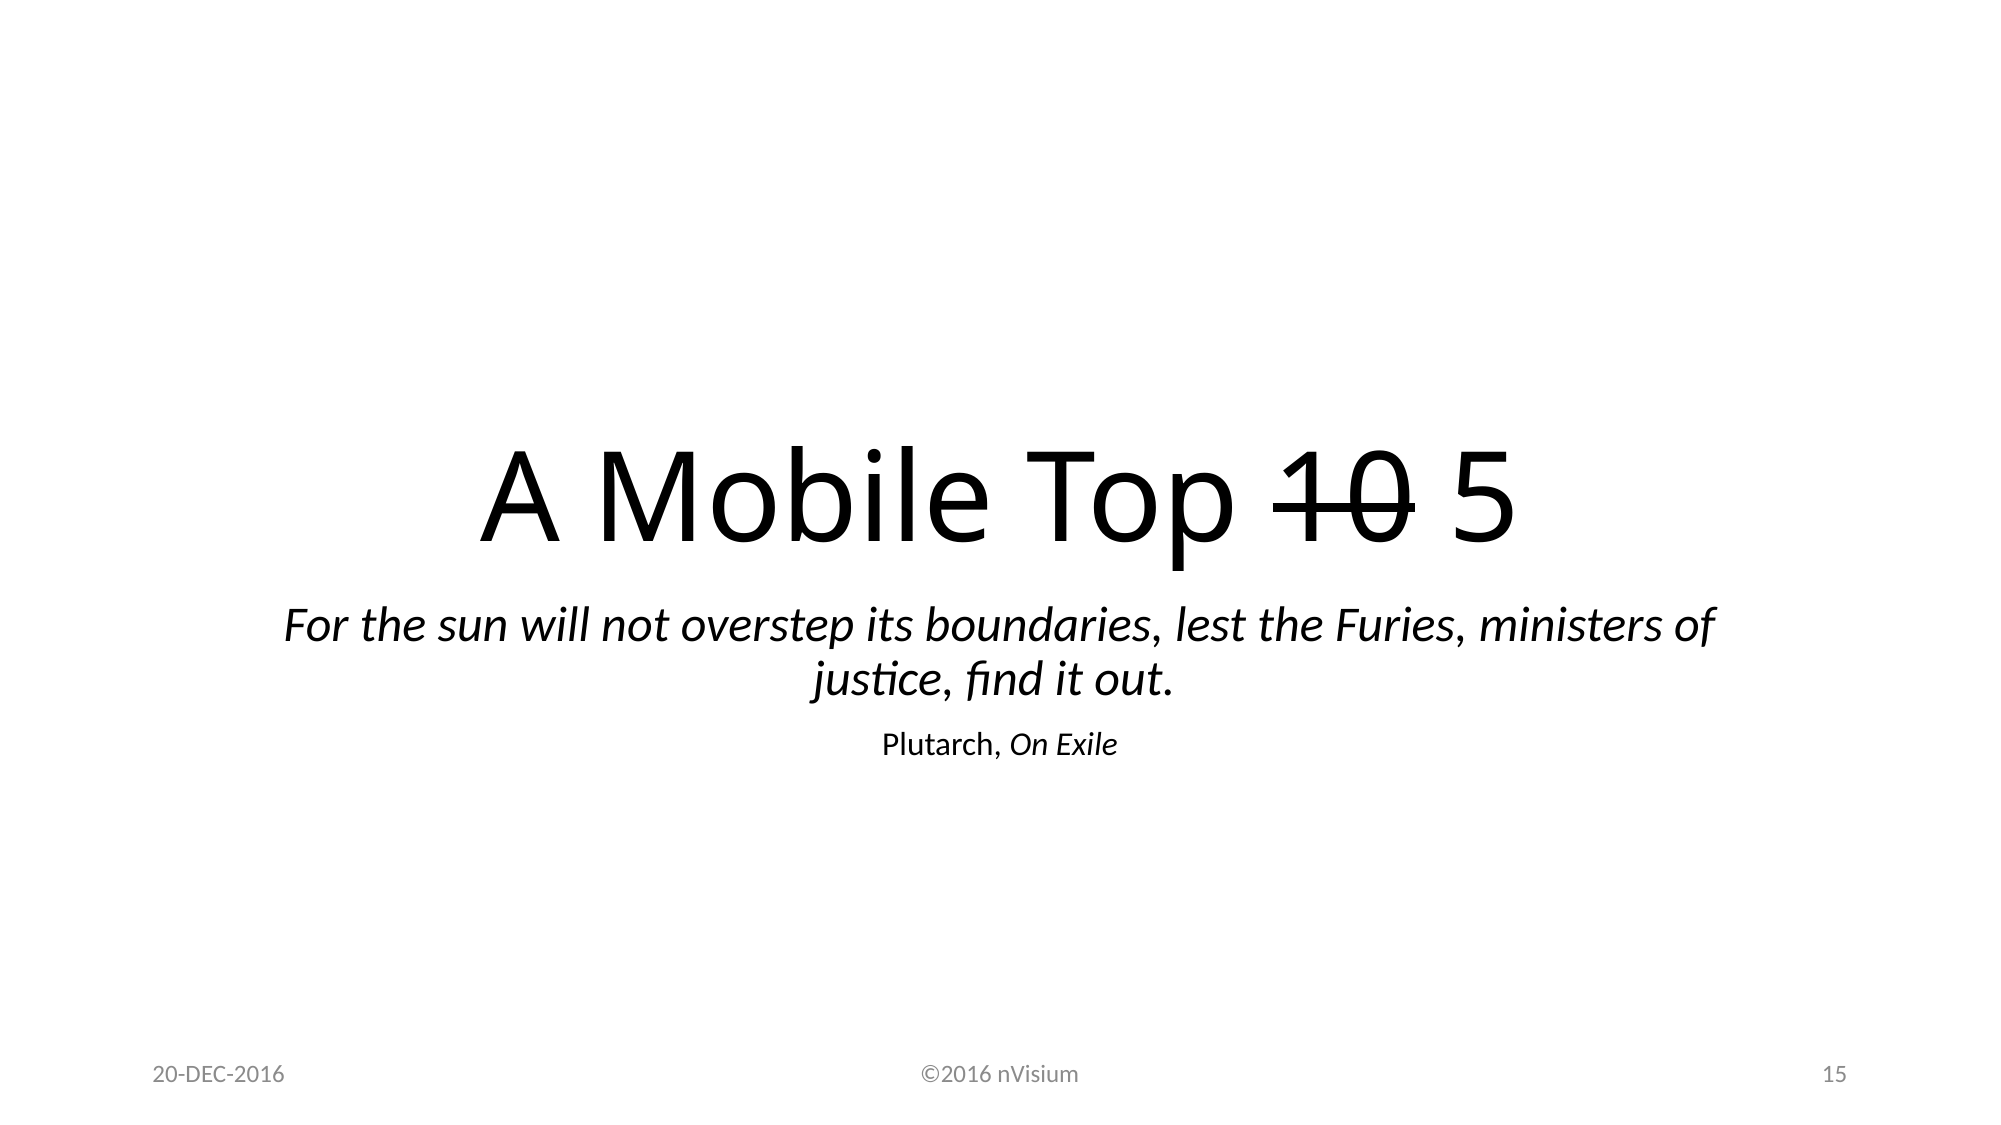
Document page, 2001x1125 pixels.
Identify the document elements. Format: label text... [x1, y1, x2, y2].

subtitle For the sun will not overstep its boundaries, lest the Furies, ministers of justice, find it out. Plutarch, On Exile [249, 590, 1750, 863]
footer ©2016 nVisium [662, 1042, 1338, 1103]
slide_number 20-DEC-2016 [137, 1042, 588, 1103]
title A Mobile Top 10 5 [249, 184, 1750, 576]
slide_number 15 [1412, 1042, 1863, 1103]
